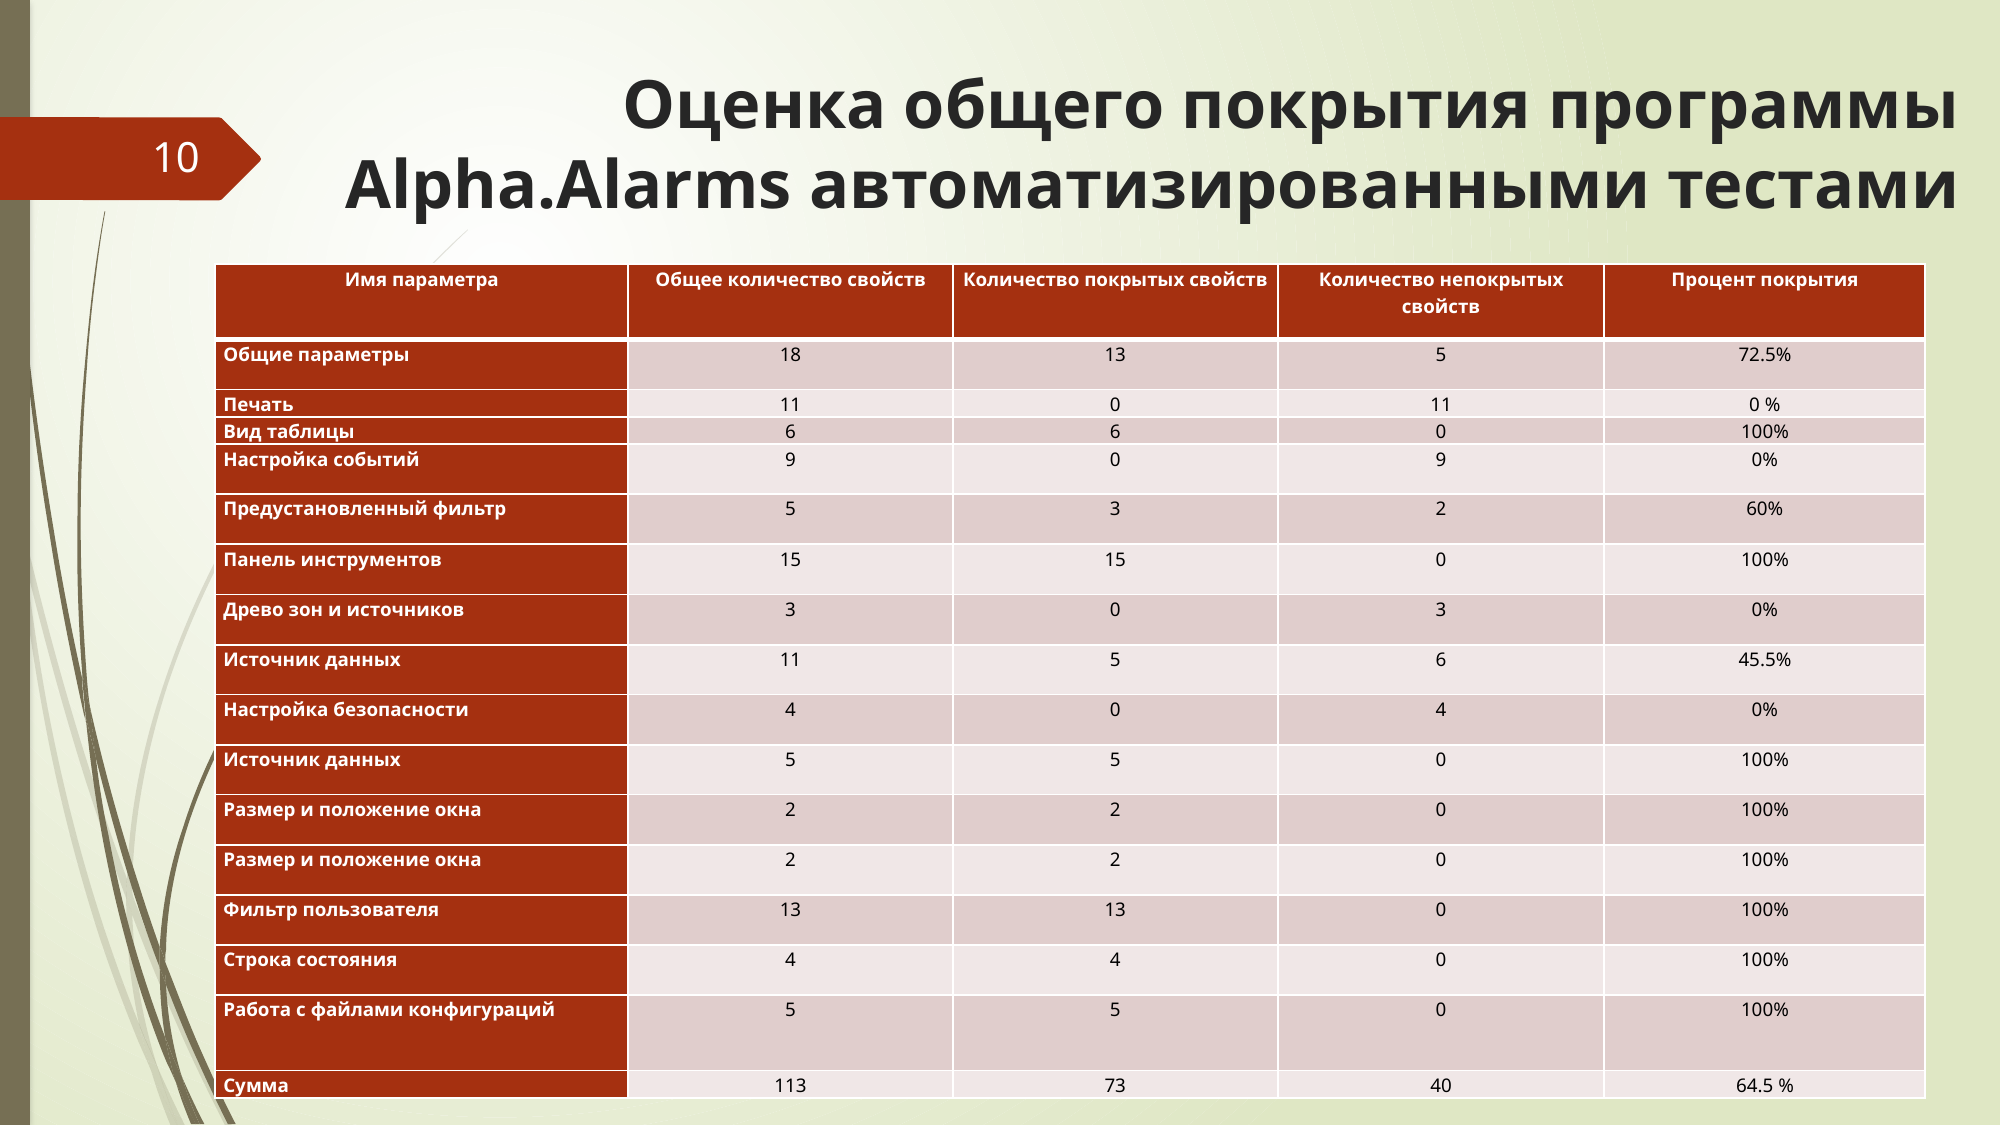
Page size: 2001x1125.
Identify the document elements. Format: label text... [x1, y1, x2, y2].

table_cell 72.5% [1605, 342, 1924, 389]
table_cell 0% [1605, 695, 1924, 744]
table_cell 100% [1605, 418, 1924, 443]
table_cell 2 [954, 795, 1277, 844]
table_cell Печать [216, 390, 627, 416]
table_cell 4 [954, 946, 1277, 994]
table_cell 11 [629, 390, 952, 416]
table_cell 3 [954, 495, 1277, 543]
table_cell 4 [1279, 695, 1603, 744]
table_cell 0 [1279, 846, 1603, 894]
table_cell Древо зон и источников [216, 595, 627, 644]
table_cell 0 [1279, 946, 1603, 994]
table_cell Размер и положение окна [216, 795, 627, 844]
table_cell 40 [1279, 1071, 1603, 1097]
table_cell 100% [1605, 545, 1924, 594]
table_cell 100% [1605, 996, 1924, 1070]
table_cell Настройка событий [216, 445, 627, 493]
table_cell 2 [954, 846, 1277, 894]
table_cell Предустановленный фильтр [216, 495, 627, 543]
table_cell 0 [1279, 996, 1603, 1070]
table_cell 100% [1605, 746, 1924, 794]
table_cell 0 [954, 445, 1277, 493]
table_cell 15 [954, 545, 1277, 594]
table_cell 11 [1279, 390, 1603, 416]
table_cell 15 [629, 545, 952, 594]
table_cell 5 [954, 646, 1277, 694]
table_cell 0 [954, 695, 1277, 744]
table_cell 0% [1605, 595, 1924, 644]
table_header Количество непокрытых свойств [1279, 265, 1603, 337]
table_cell 2 [629, 795, 952, 844]
table_cell 5 [629, 746, 952, 794]
table_cell 0 [954, 595, 1277, 644]
table_header Количество покрытых свойств [954, 265, 1277, 337]
table_cell 0 [1279, 795, 1603, 844]
table_cell 9 [629, 445, 952, 493]
table_cell 5 [629, 495, 952, 543]
table_cell 6 [1279, 646, 1603, 694]
table_cell 100% [1605, 846, 1924, 894]
table_cell Источник данных [216, 746, 627, 794]
table_cell Сумма [216, 1071, 627, 1097]
table_cell 0 [954, 390, 1277, 416]
table_cell Настройка безопасности [216, 695, 627, 744]
table_cell 113 [629, 1071, 952, 1097]
table_cell 3 [629, 595, 952, 644]
table_cell 100% [1605, 896, 1924, 944]
table_cell Панель инструментов [216, 545, 627, 594]
table_cell 13 [954, 342, 1277, 389]
table_cell 3 [1279, 595, 1603, 644]
table_cell 5 [1279, 342, 1603, 389]
table_cell 0 [1279, 545, 1603, 594]
table_cell Общие параметры [216, 342, 627, 389]
table_cell Работа с файлами конфигураций [216, 996, 627, 1070]
table_cell 4 [629, 695, 952, 744]
title Оценка общего покрытия программы Alpha.Alarms автоматизированными тестами [246, 54, 1975, 265]
table_cell 5 [954, 996, 1277, 1070]
table_cell 64.5 % [1605, 1071, 1924, 1097]
table_cell Строка состояния [216, 946, 627, 994]
table_cell 0 [1279, 418, 1603, 443]
table_cell Размер и положение окна [216, 846, 627, 894]
table_cell Источник данных [216, 646, 627, 694]
table_cell 13 [629, 896, 952, 944]
table_header Общее количество свойств [629, 265, 952, 337]
table_cell Вид таблицы [216, 418, 627, 443]
table_cell 0 [1279, 746, 1603, 794]
table_cell 60% [1605, 495, 1924, 543]
table_cell 5 [629, 996, 952, 1070]
table_header Имя параметра [216, 265, 627, 337]
table_cell 0 [1279, 896, 1603, 944]
table_cell 100% [1605, 946, 1924, 994]
table_cell 9 [1279, 445, 1603, 493]
table_cell 11 [629, 646, 952, 694]
table_cell 18 [629, 342, 952, 389]
table_cell 4 [629, 946, 952, 994]
table_cell 45.5% [1605, 646, 1924, 694]
table_cell 0 % [1605, 390, 1924, 416]
table_cell 0% [1605, 445, 1924, 493]
table_cell 6 [954, 418, 1277, 443]
table_cell 73 [954, 1071, 1277, 1097]
table_cell 6 [629, 418, 952, 443]
table_cell 13 [954, 896, 1277, 944]
table_cell Фильтр пользователя [216, 896, 627, 944]
table_cell 2 [629, 846, 952, 894]
table_cell 100% [1605, 795, 1924, 844]
slide_number 10 [87, 129, 216, 190]
table_header Процент покрытия [1605, 265, 1924, 337]
table_cell 5 [954, 746, 1277, 794]
table_cell 2 [1279, 495, 1603, 543]
